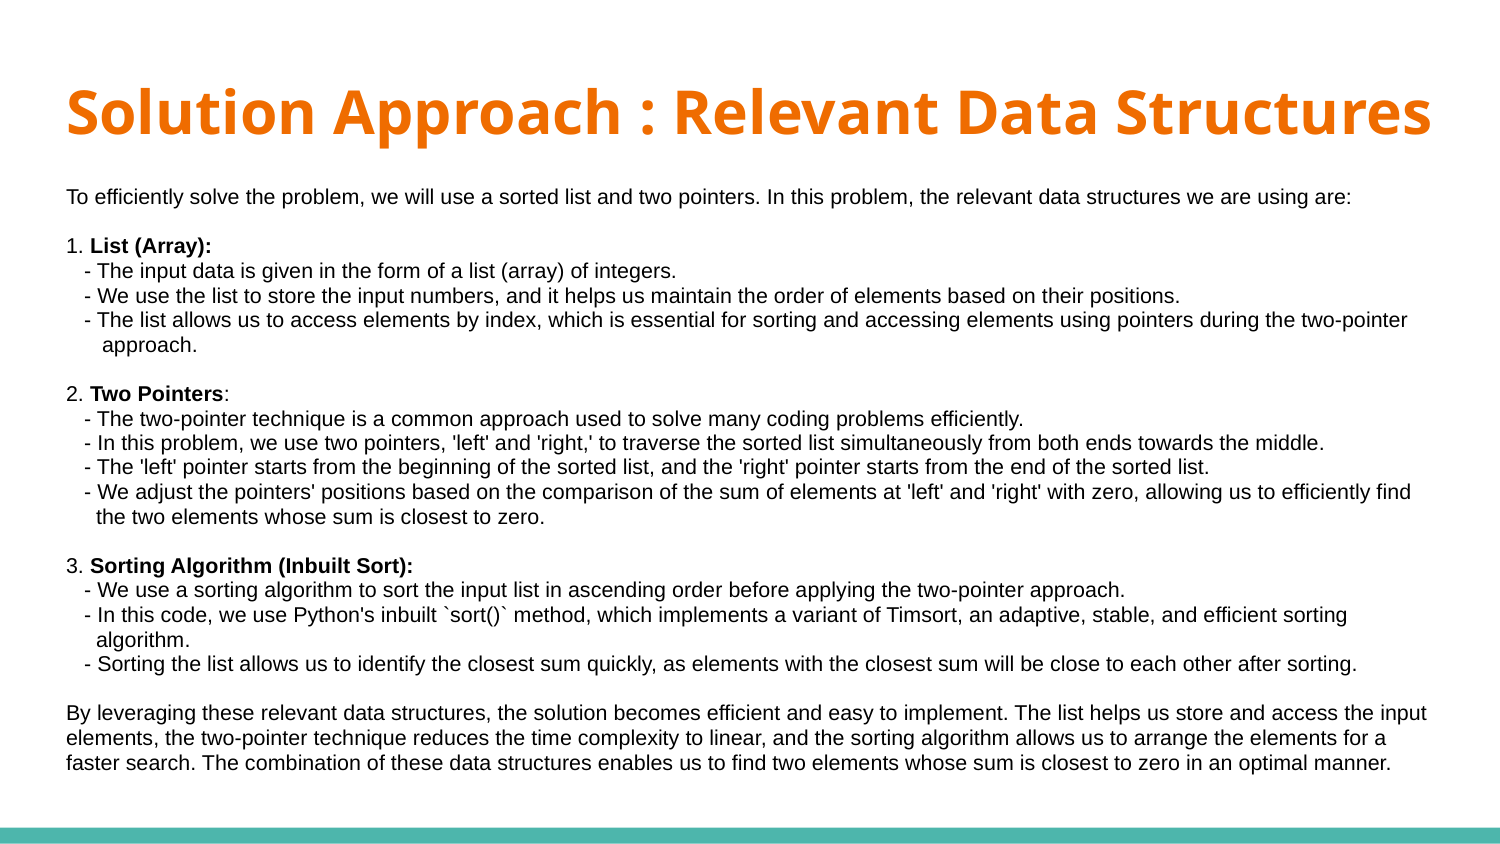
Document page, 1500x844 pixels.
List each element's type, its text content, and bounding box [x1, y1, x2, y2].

title Solution Approach : Relevant Data Structures [51, 48, 1449, 164]
list To efficiently solve the problem, we will use a sorted list and two pointers. In this problem, the relevant data structures we are using are: 1. List (Array): - The input data is given in the form of a list (array) of integers. - We use the list to store the input numbers, and it helps us maintain the order of elements based on their positions. - The list allows us to access elements by index, which is essential for sorting and accessing elements using pointers during the two-pointer approach. 2. Two Pointers: - The two-pointer technique is a common approach used to solve many coding problems efficiently. - In this problem, we use two pointers, 'left' and 'right,' to traverse the sorted list simultaneously from both ends towards the middle. - The 'left' pointer starts from the beginning of the sorted list, and the 'right' pointer starts from the end of the sorted list. - We adjust the pointers' positions based on the comparison of the sum of elements at 'left' and 'right' with zero, allowing us to efficiently find the two elements whose sum is closest to zero. 3. Sorting Algorithm (Inbuilt Sort): - We use a sorting algorithm to sort the input list in ascending order before applying the two-pointer approach. - In this code, we use Python's inbuilt `sort()` method, which implements a variant of Timsort, an adaptive, stable, and efficient sorting algorithm. - Sorting the list allows us to identify the closest sum quickly, as elements with the closest sum will be close to each other after sorting. By leveraging these relevant data structures, the solution becomes efficient and easy to implement. The list helps us store and access the input elements, the two-pointer technique reduces the time complexity to linear, and the sorting algorithm allows us to arrange the elements for a faster search. The combination of these data structures enables us to find two elements whose sum is closest to zero in an optimal manner. [51, 170, 1449, 712]
